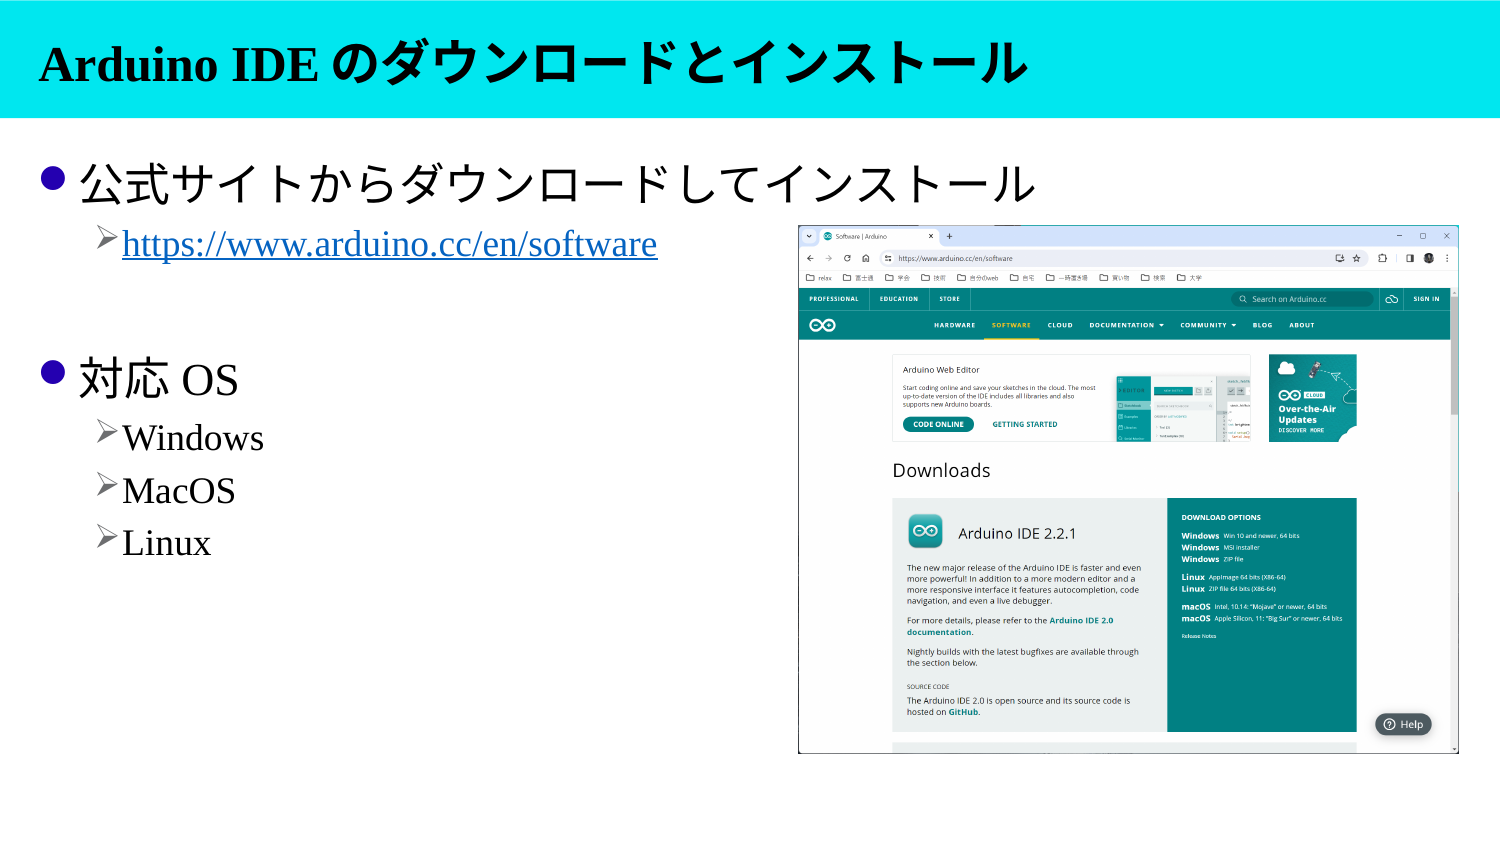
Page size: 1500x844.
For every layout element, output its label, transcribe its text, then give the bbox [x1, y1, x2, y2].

list 公式サイトからダウンロードしてインストール https://www.arduino.cc/en/software 対応OS Windows MacOS Linux [37, 155, 1462, 778]
picture [798, 225, 1459, 754]
title Arduino IDEのダウンロードとインストール [38, 0, 1136, 113]
